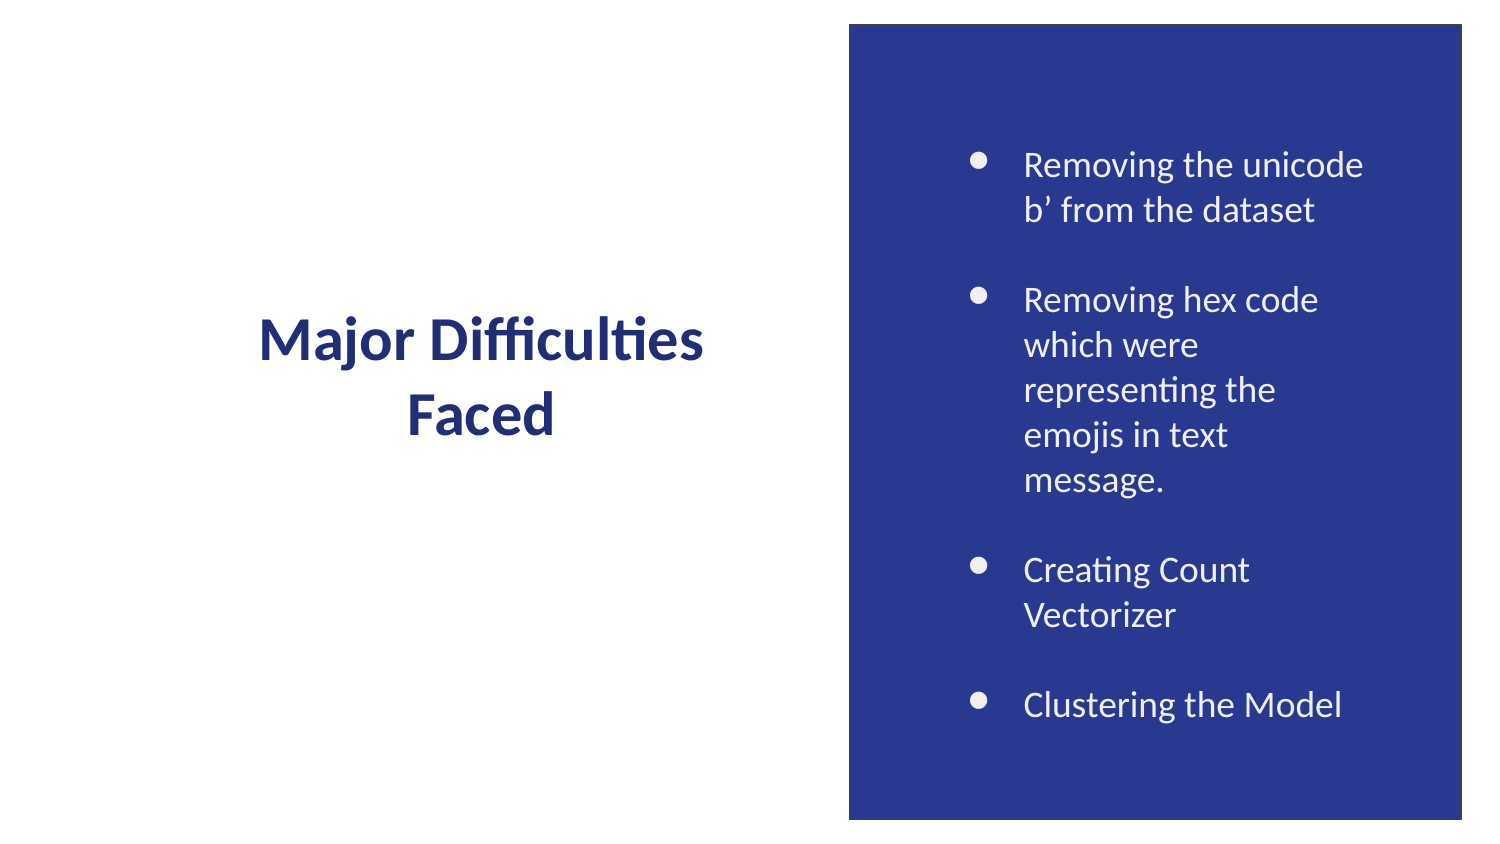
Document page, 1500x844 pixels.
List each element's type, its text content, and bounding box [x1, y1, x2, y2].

text_box Major Difficulties Faced [208, 283, 755, 560]
text_box Removing the unicode b’ from the dataset Removing hex code which were representing the emojis in text message. Creating Count Vectorizer Clustering the Model [933, 124, 1389, 635]
text_box [849, 24, 1461, 820]
